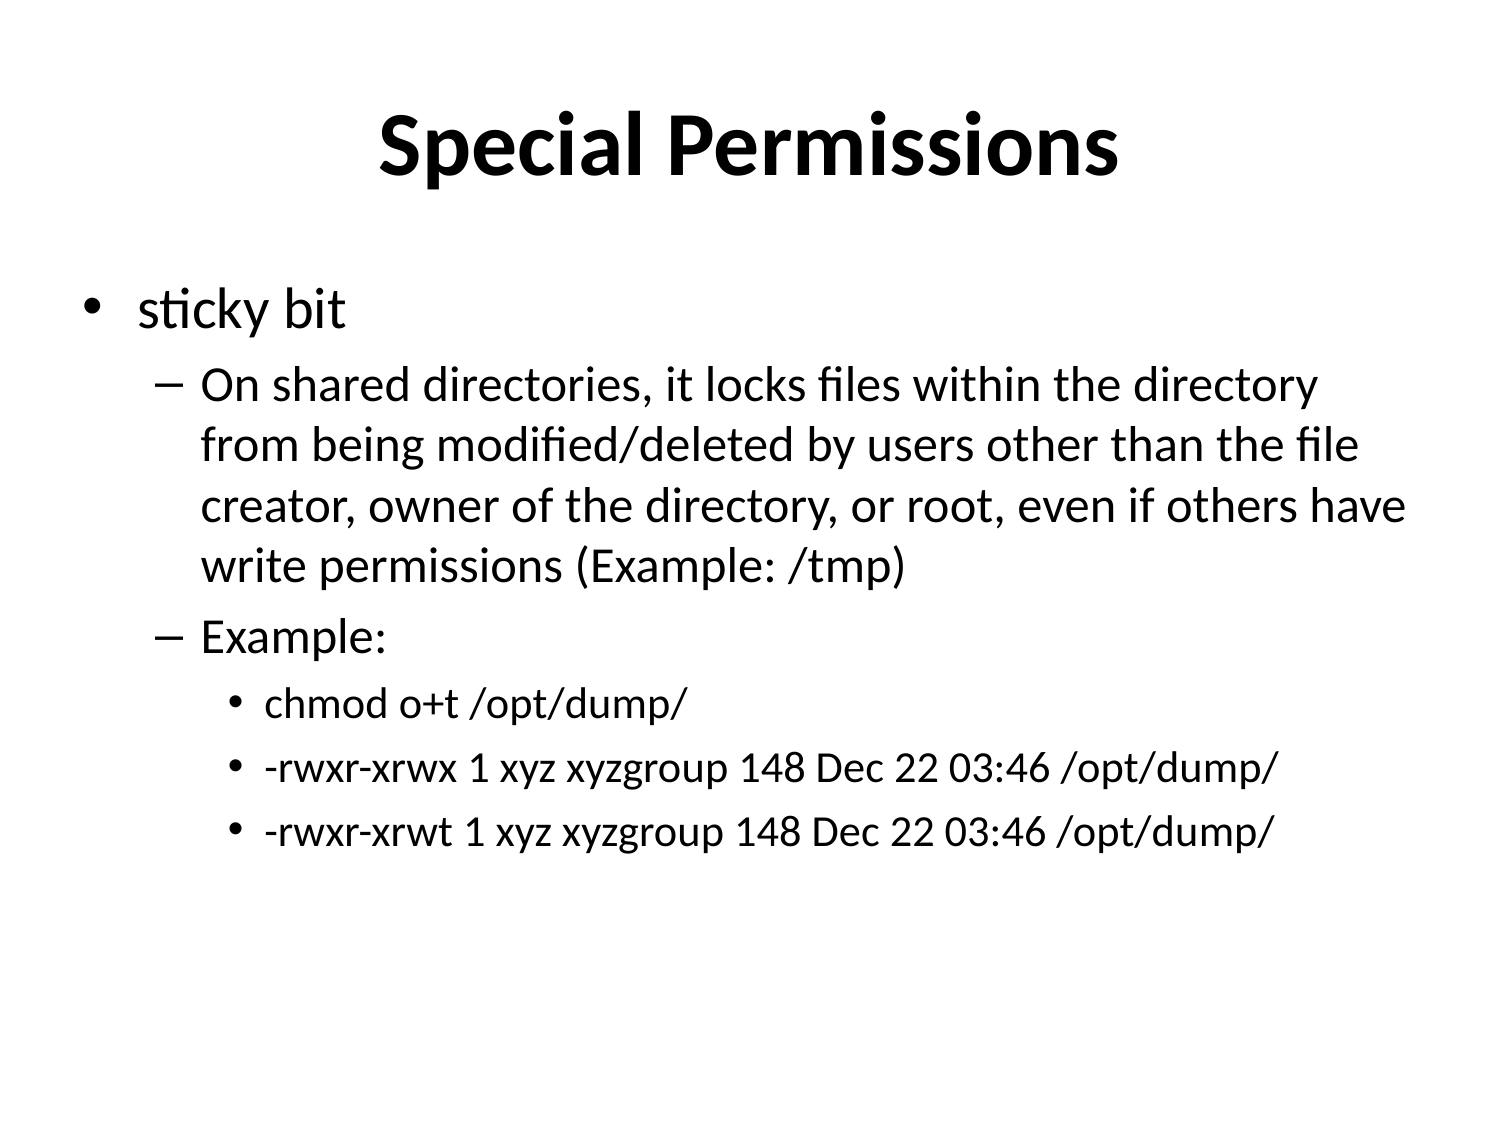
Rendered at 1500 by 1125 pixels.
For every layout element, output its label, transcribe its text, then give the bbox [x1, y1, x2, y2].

title Special Permissions [74, 44, 1426, 234]
list sticky bit On shared directories, it locks files within the directory from being modified/deleted by users other than the file creator, owner of the directory, or root, even if others have write permissions (Example: /tmp) Example: chmod o+t /opt/dump/ -rwxr-xrwx 1 xyz xyzgroup 148 Dec 22 03:46 /opt/dump/ -rwxr-xrwt 1 xyz xyzgroup 148 Dec 22 03:46 /opt/dump/ [74, 261, 1426, 1006]
